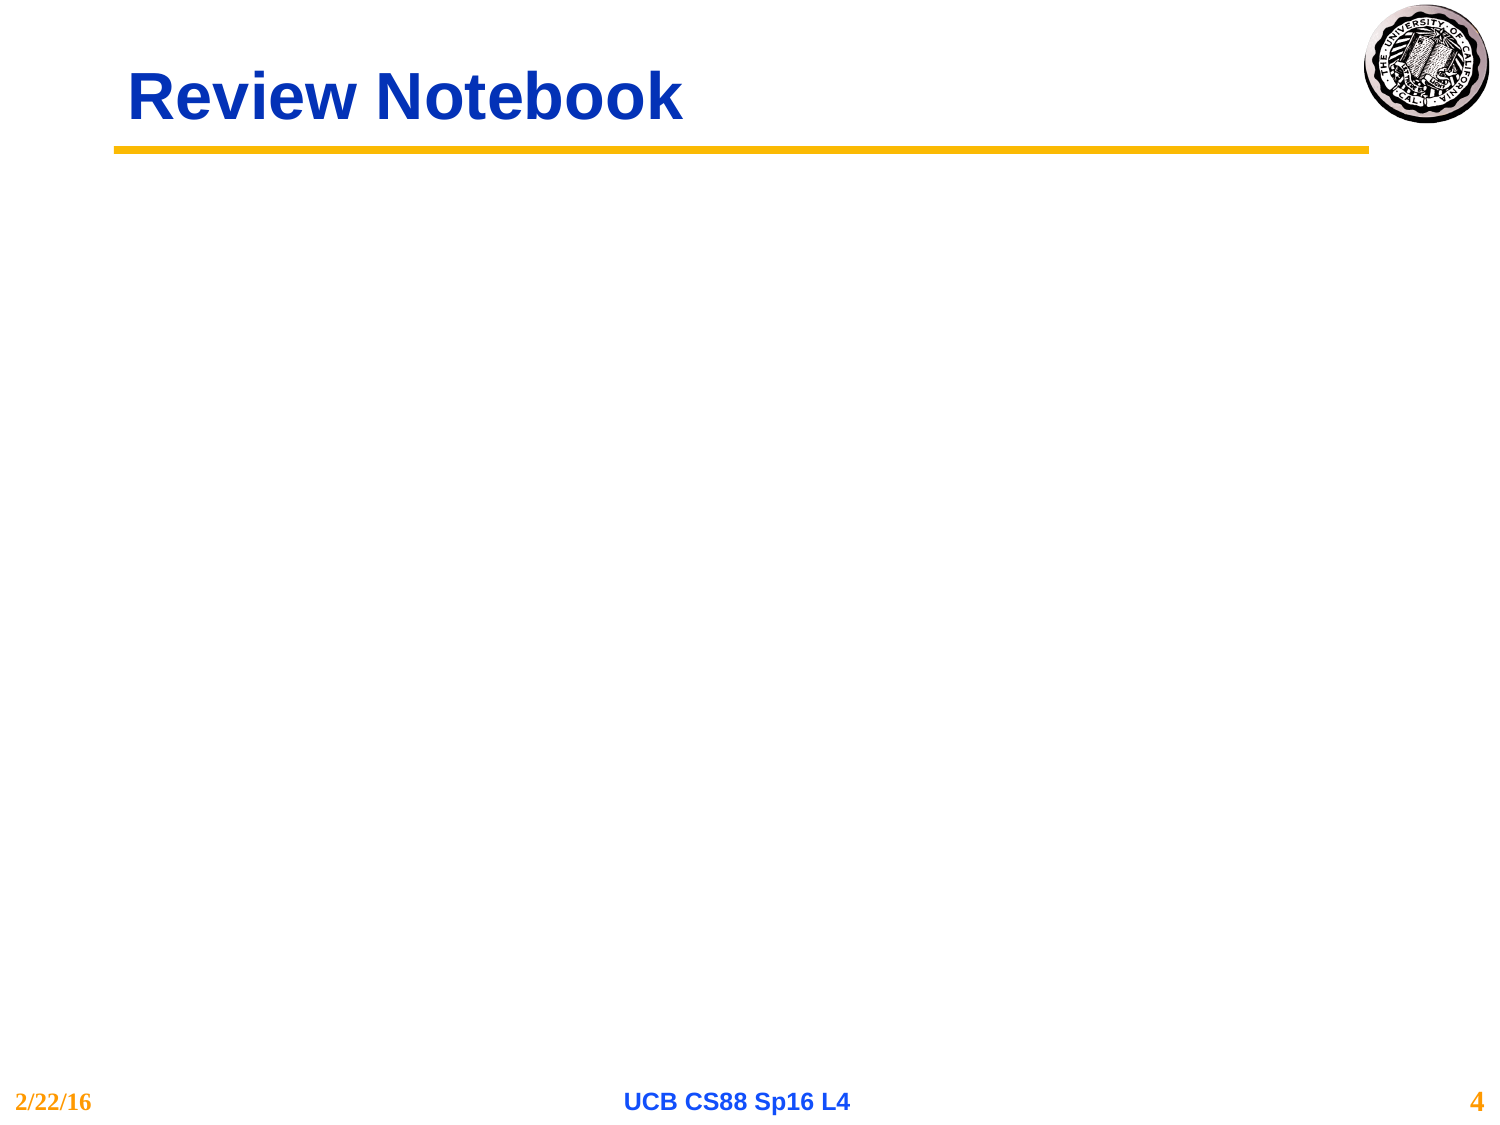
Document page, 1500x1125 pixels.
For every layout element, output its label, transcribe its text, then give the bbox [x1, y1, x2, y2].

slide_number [0, 1074, 251, 1125]
slide_number 4 [1412, 1074, 1500, 1125]
picture [1350, 0, 1500, 127]
footer UCB CS88 Sp16 L4 [499, 1074, 976, 1125]
title Review Notebook [112, 37, 1375, 159]
